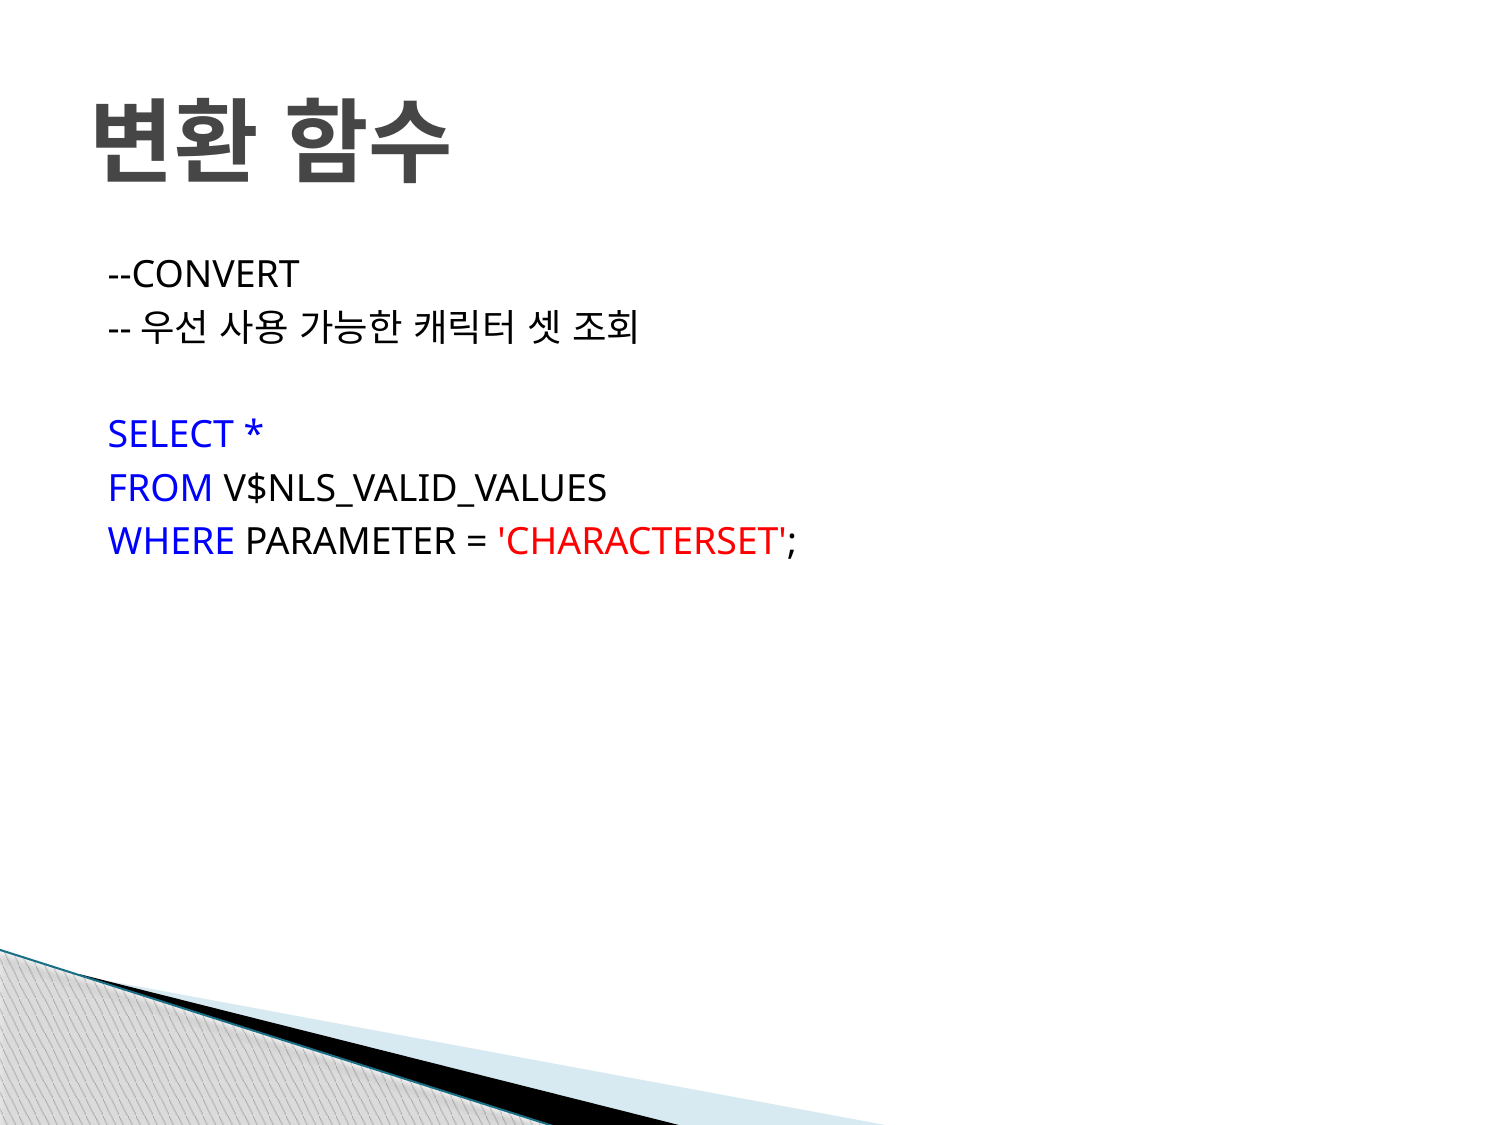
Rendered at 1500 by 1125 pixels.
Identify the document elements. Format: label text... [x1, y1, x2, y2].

title 변환 함수 [75, 45, 1425, 233]
list --CONVERT --우선 사용 가능한 캐릭터 셋 조회 SELECT * FROM V$NLS_VALID_VALUES WHERE PARAMETER = 'CHARACTERSET'; [75, 243, 1425, 986]
